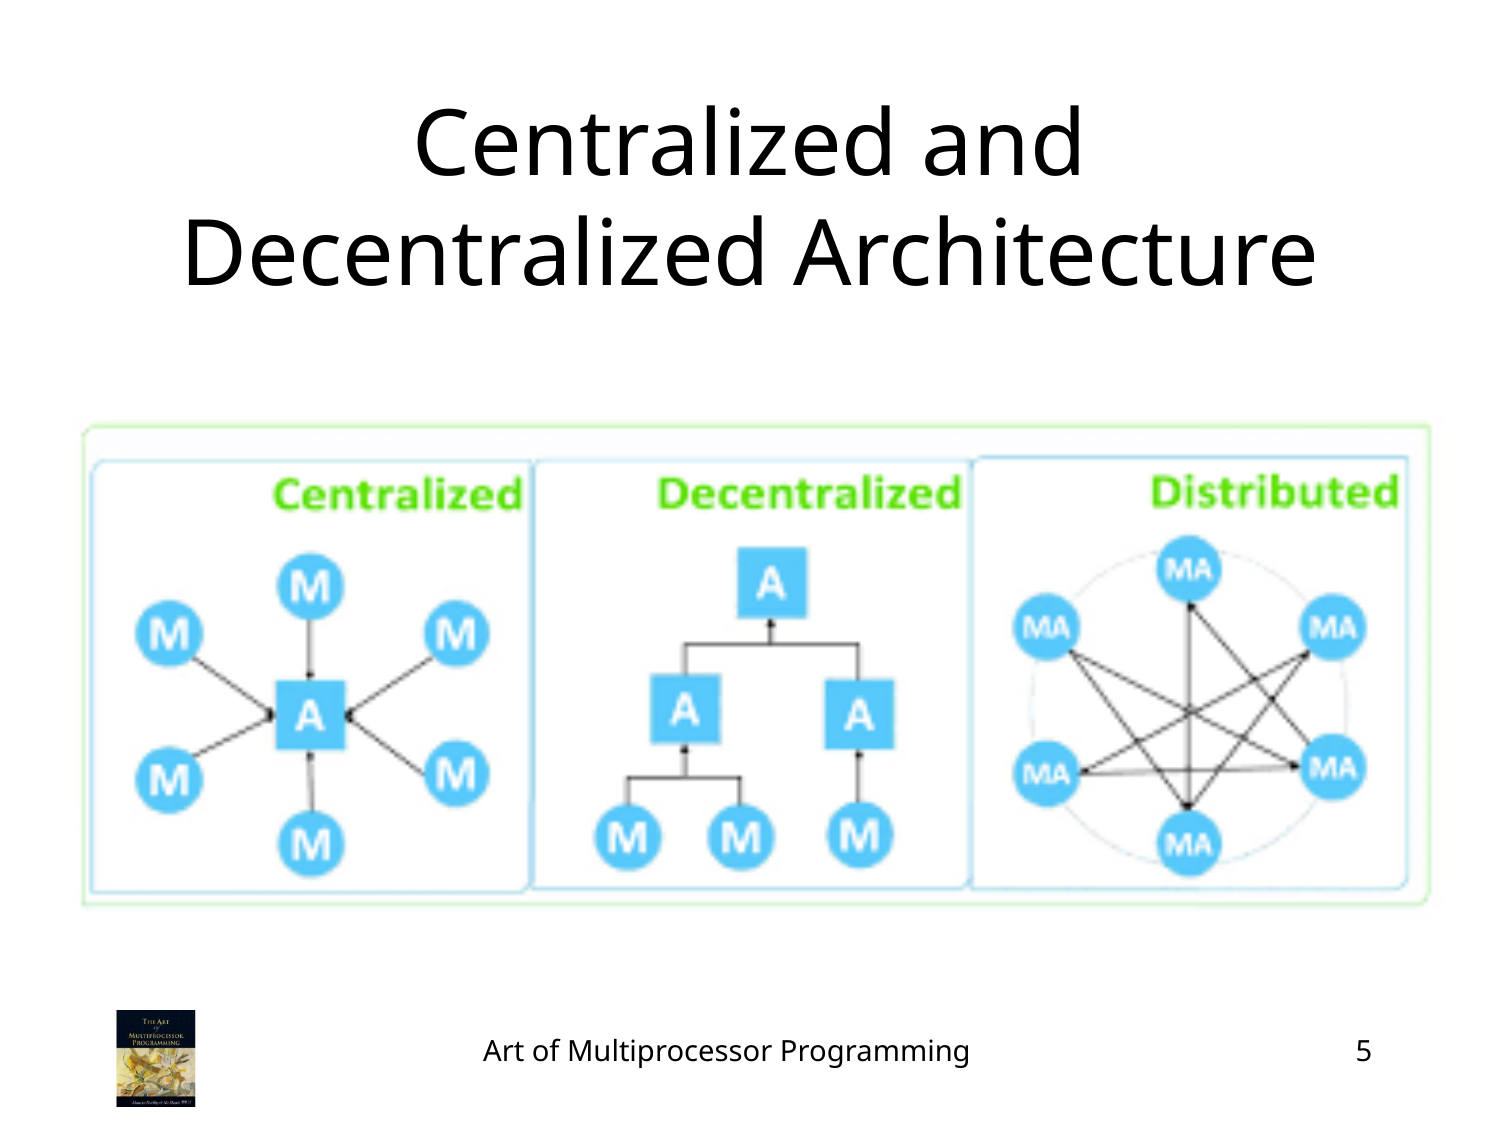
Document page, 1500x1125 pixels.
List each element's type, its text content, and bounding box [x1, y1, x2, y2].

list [63, 407, 1452, 934]
footer Art of Multiprocessor Programming [433, 1024, 1022, 1101]
picture [107, 1010, 204, 1107]
slide_number 5 [1074, 1024, 1388, 1101]
title Centralized and Decentralized Architecture [112, 99, 1388, 288]
